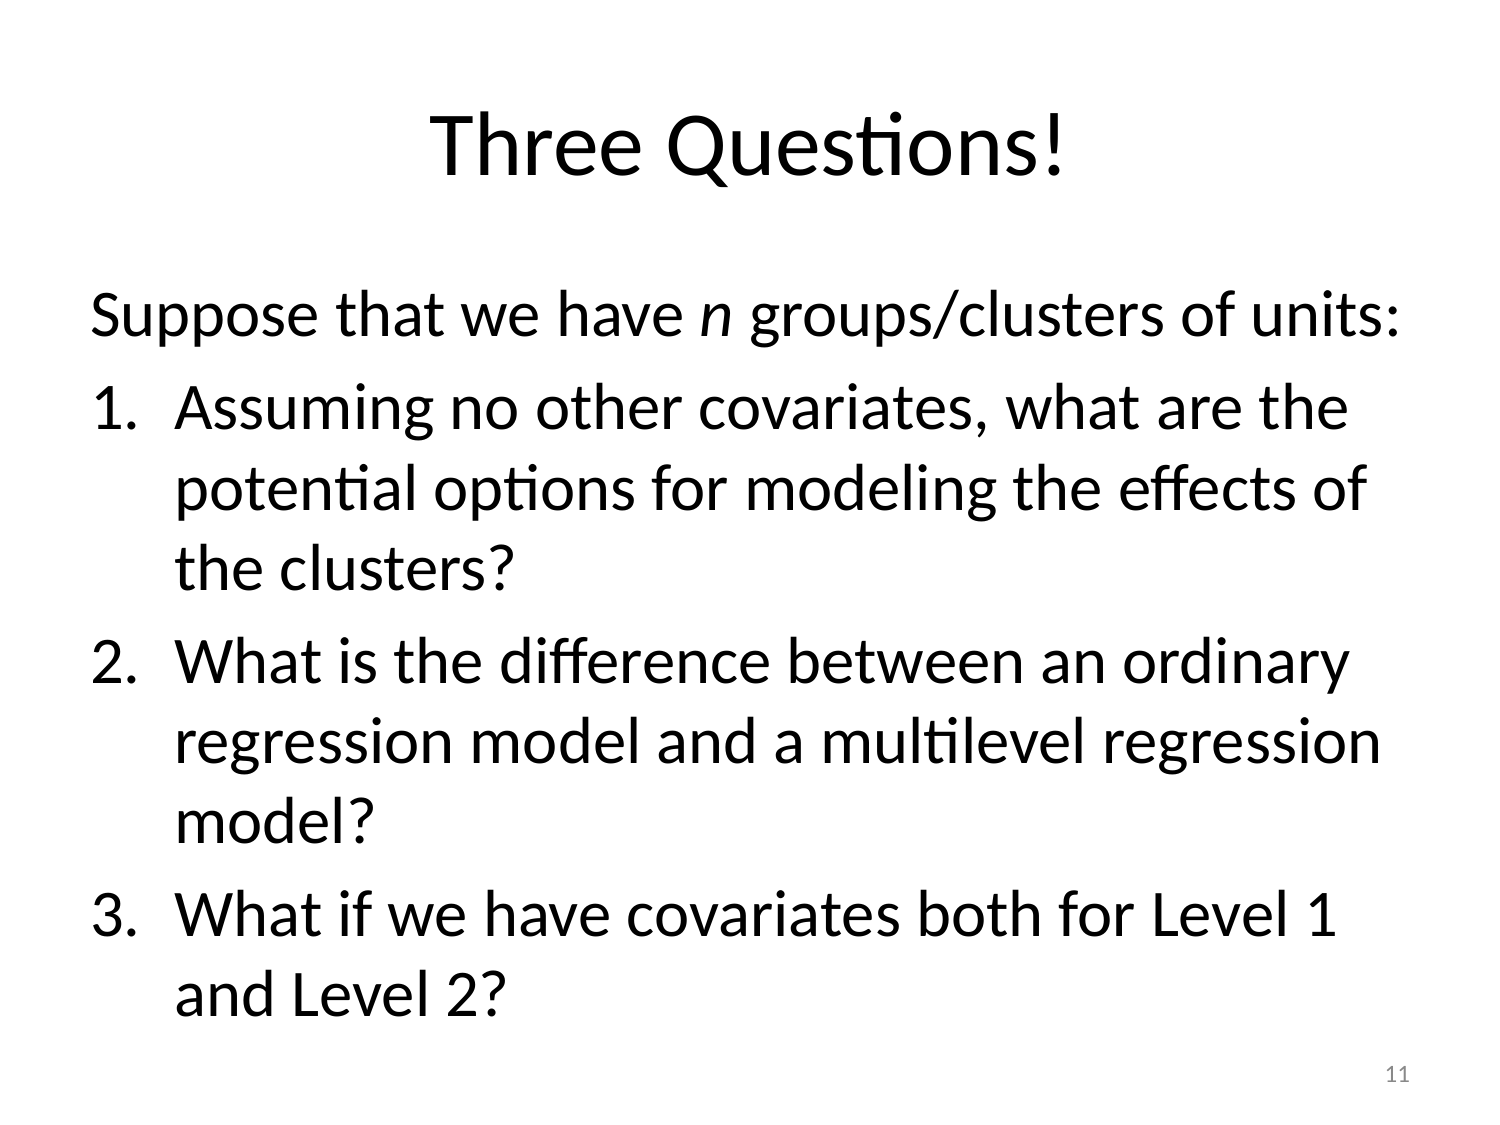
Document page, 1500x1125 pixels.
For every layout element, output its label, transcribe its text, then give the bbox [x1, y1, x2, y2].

slide_number 11 [1074, 1042, 1425, 1103]
list Suppose that we have n groups/clusters of units: Assuming no other covariates, what are the potential options for modeling the effects of the clusters? What is the difference between an ordinary regression model and a multilevel regression model? What if we have covariates both for Level 1 and Level 2? [75, 262, 1425, 1005]
title Three Questions! [75, 45, 1425, 233]
